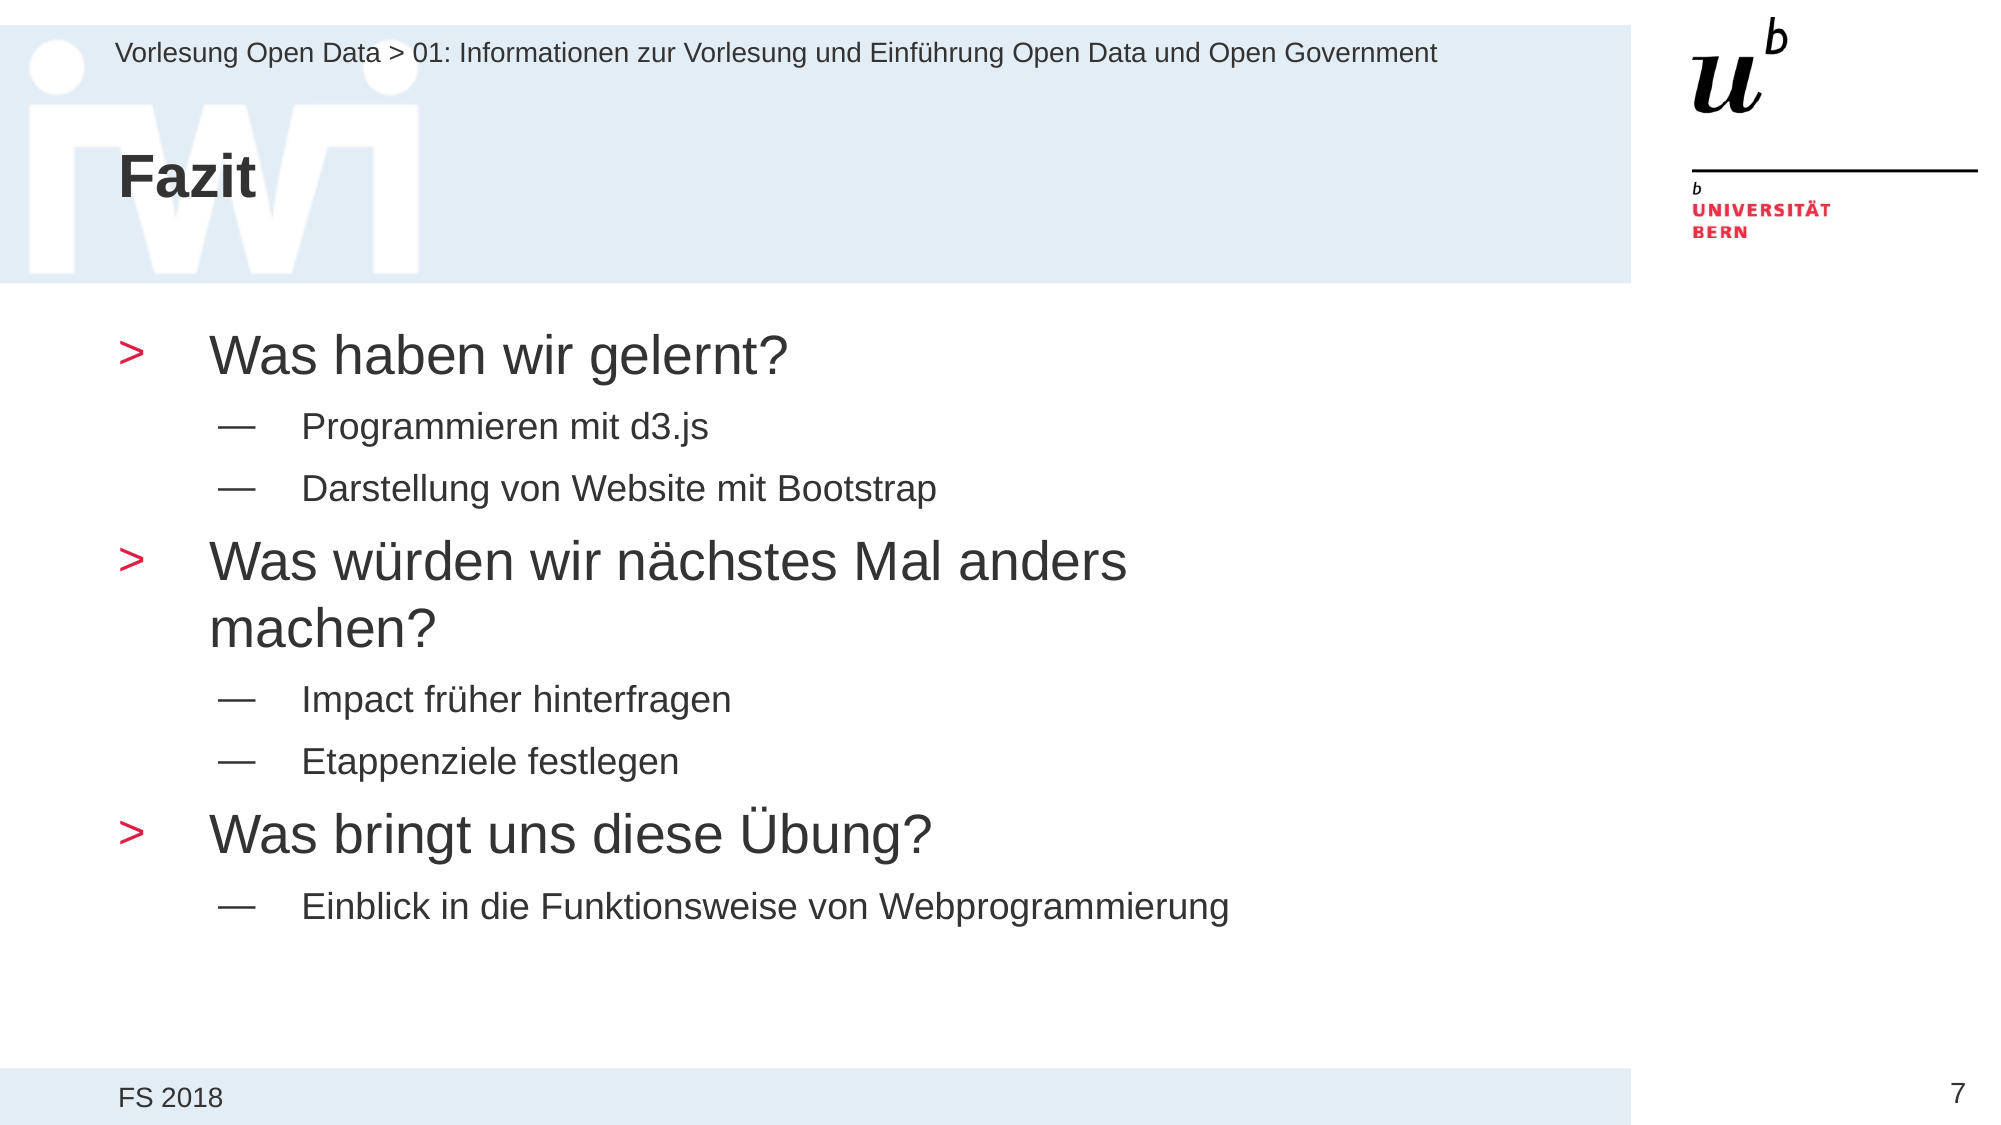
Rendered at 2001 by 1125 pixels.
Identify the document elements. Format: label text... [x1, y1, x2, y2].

list Was haben wir gelernt? Programmieren mit d3.js Darstellung von Website mit Bootstrap Was würden wir nächstes Mal anders machen? Impact früher hinterfragen Etappenziele festlegen Was bringt uns diese Übung? Einblick in die Funktionsweise von Webprogrammierung [117, 318, 1882, 1026]
picture [0, 1069, 1631, 1125]
picture [1692, 17, 1978, 238]
title Fazit [117, 144, 1567, 280]
picture [0, 25, 1631, 283]
